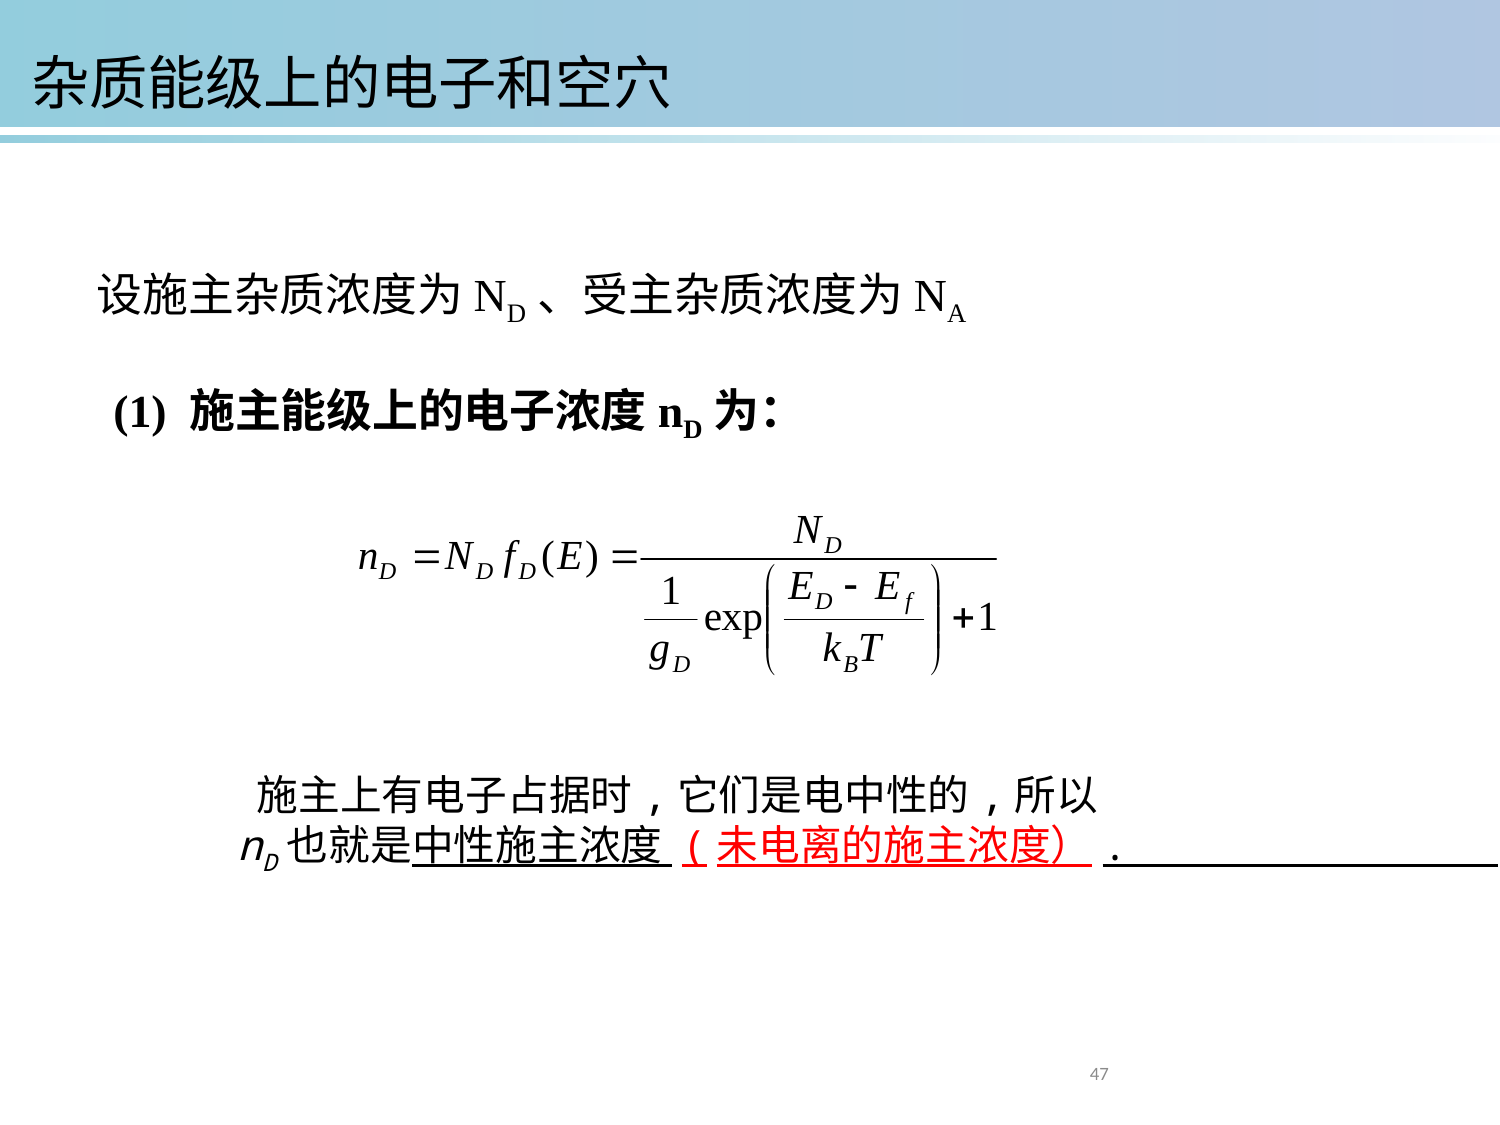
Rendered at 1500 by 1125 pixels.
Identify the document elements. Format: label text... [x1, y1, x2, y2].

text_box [351, 503, 1006, 684]
slide_number 47 [1074, 1042, 1425, 1103]
text_box 设施主杂质浓度为ND、受主杂质浓度为NA [82, 257, 992, 336]
text_box 施主上有电子占据时,它们是电中性的,所以nD也就是中性施主浓度 (未电离的施主浓度）. [222, 761, 1137, 884]
text_box 杂质能级上的电子和空穴 [16, 38, 687, 124]
text_box (1) 施主能级上的电子浓度nD为： [98, 373, 820, 452]
